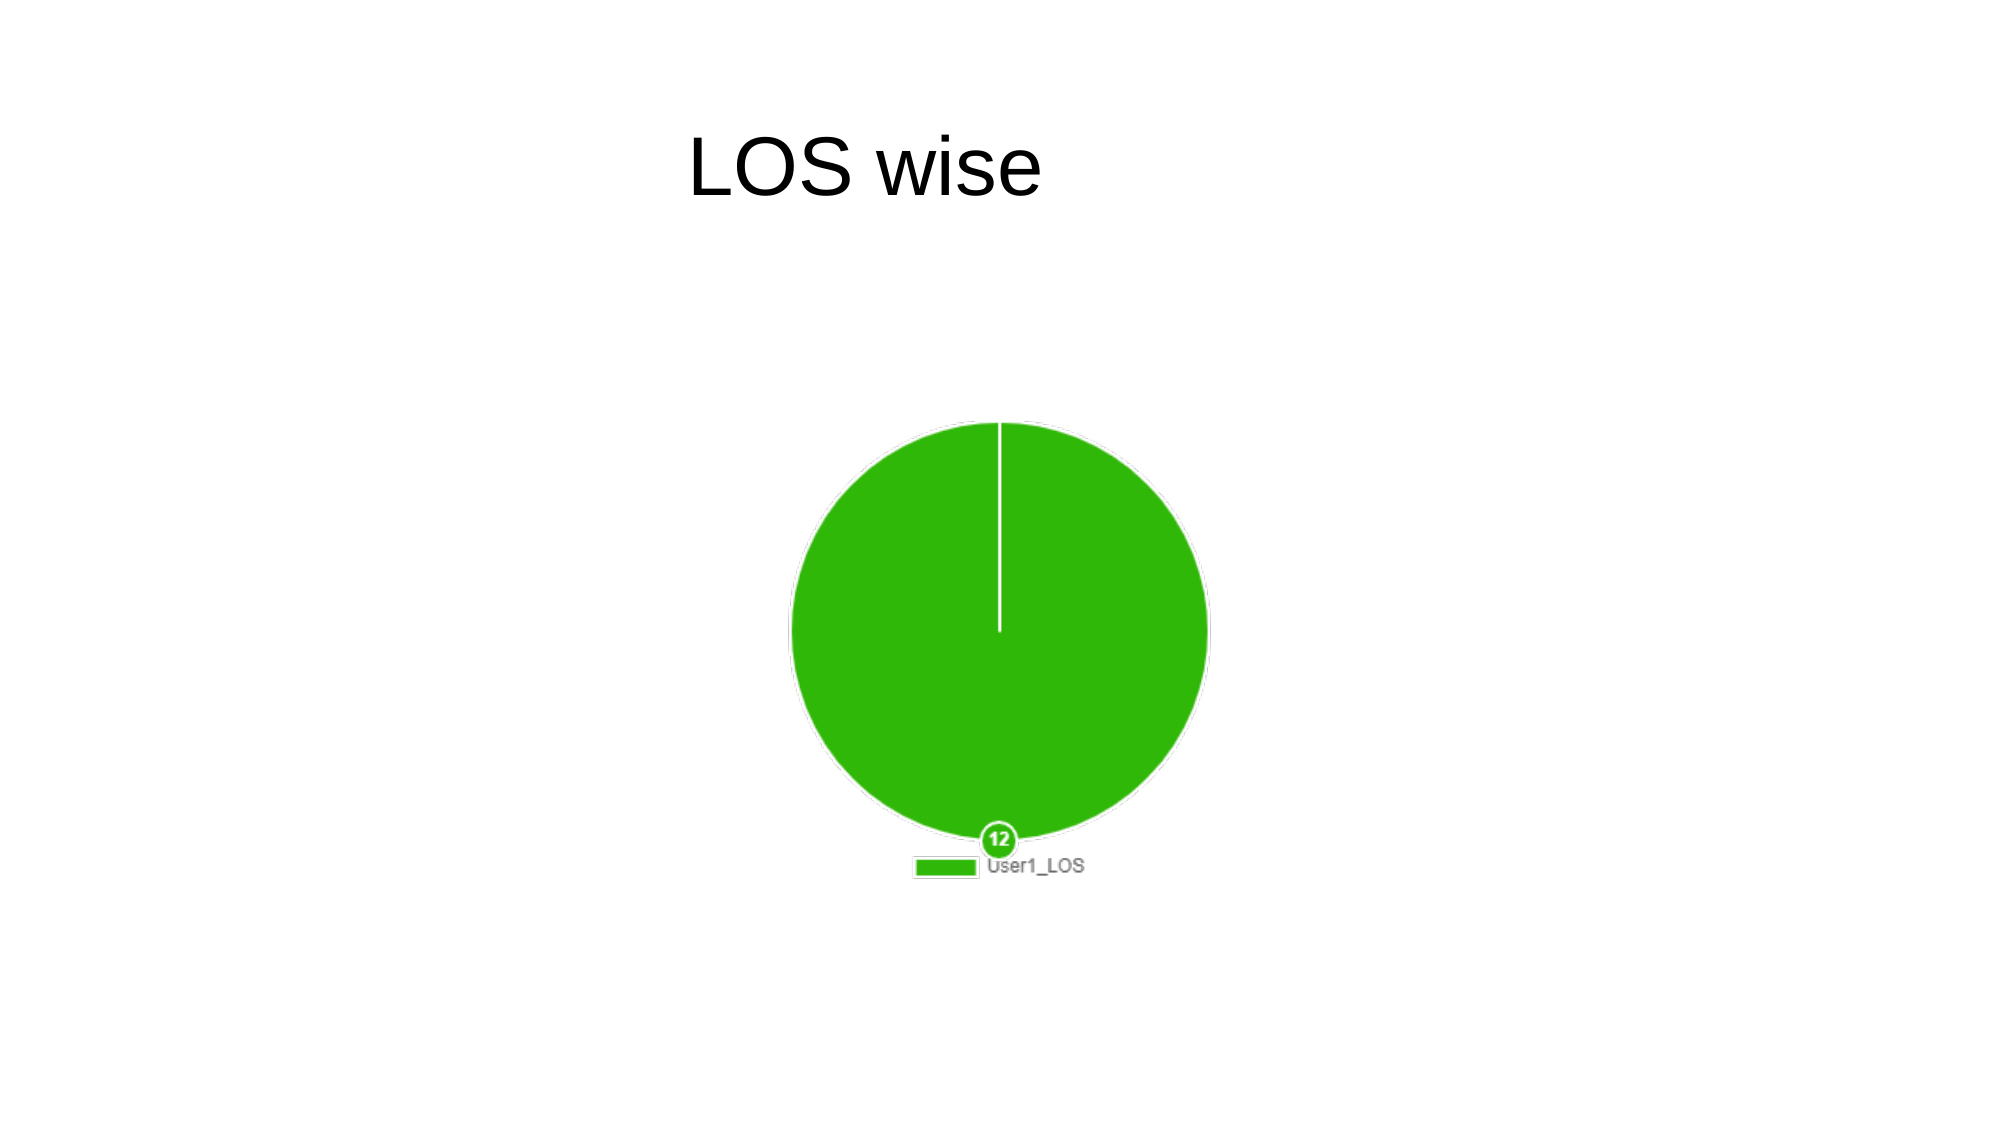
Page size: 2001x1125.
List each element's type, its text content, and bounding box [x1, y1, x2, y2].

title LOS wise [137, 59, 1863, 278]
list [528, 420, 1472, 893]
